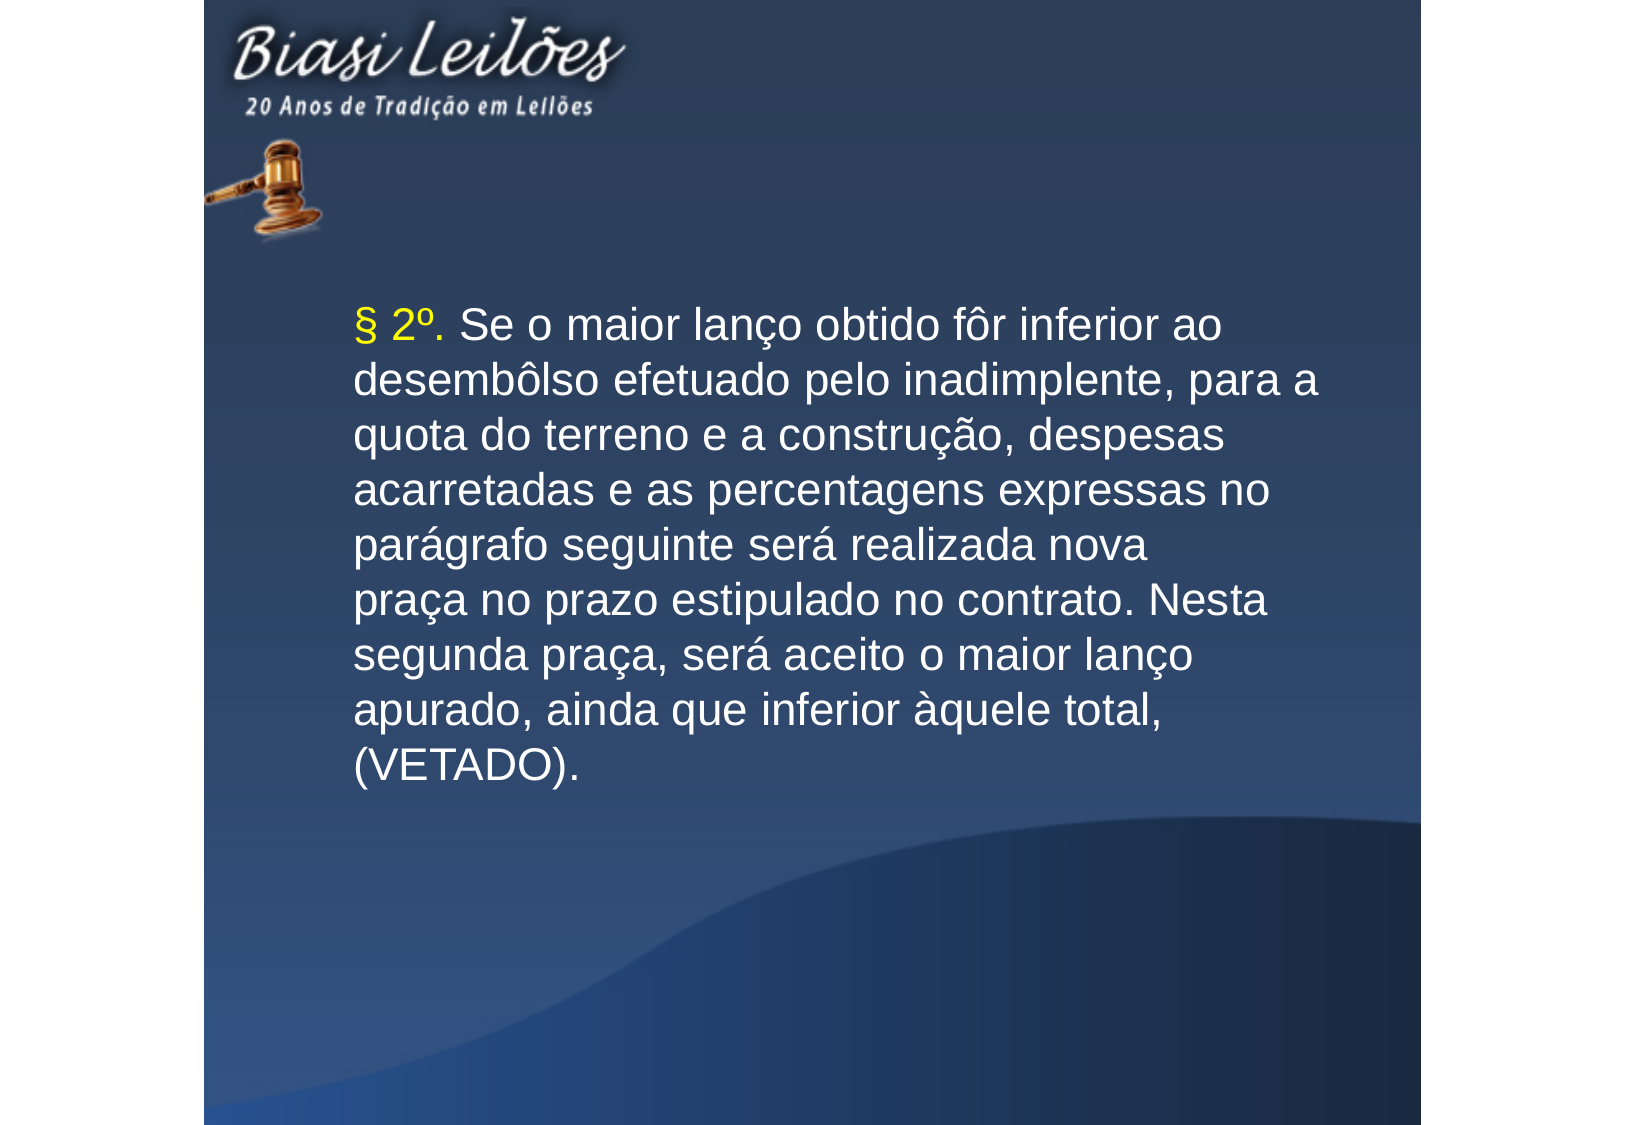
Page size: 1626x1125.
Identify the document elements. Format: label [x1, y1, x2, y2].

picture [204, 0, 1421, 1125]
